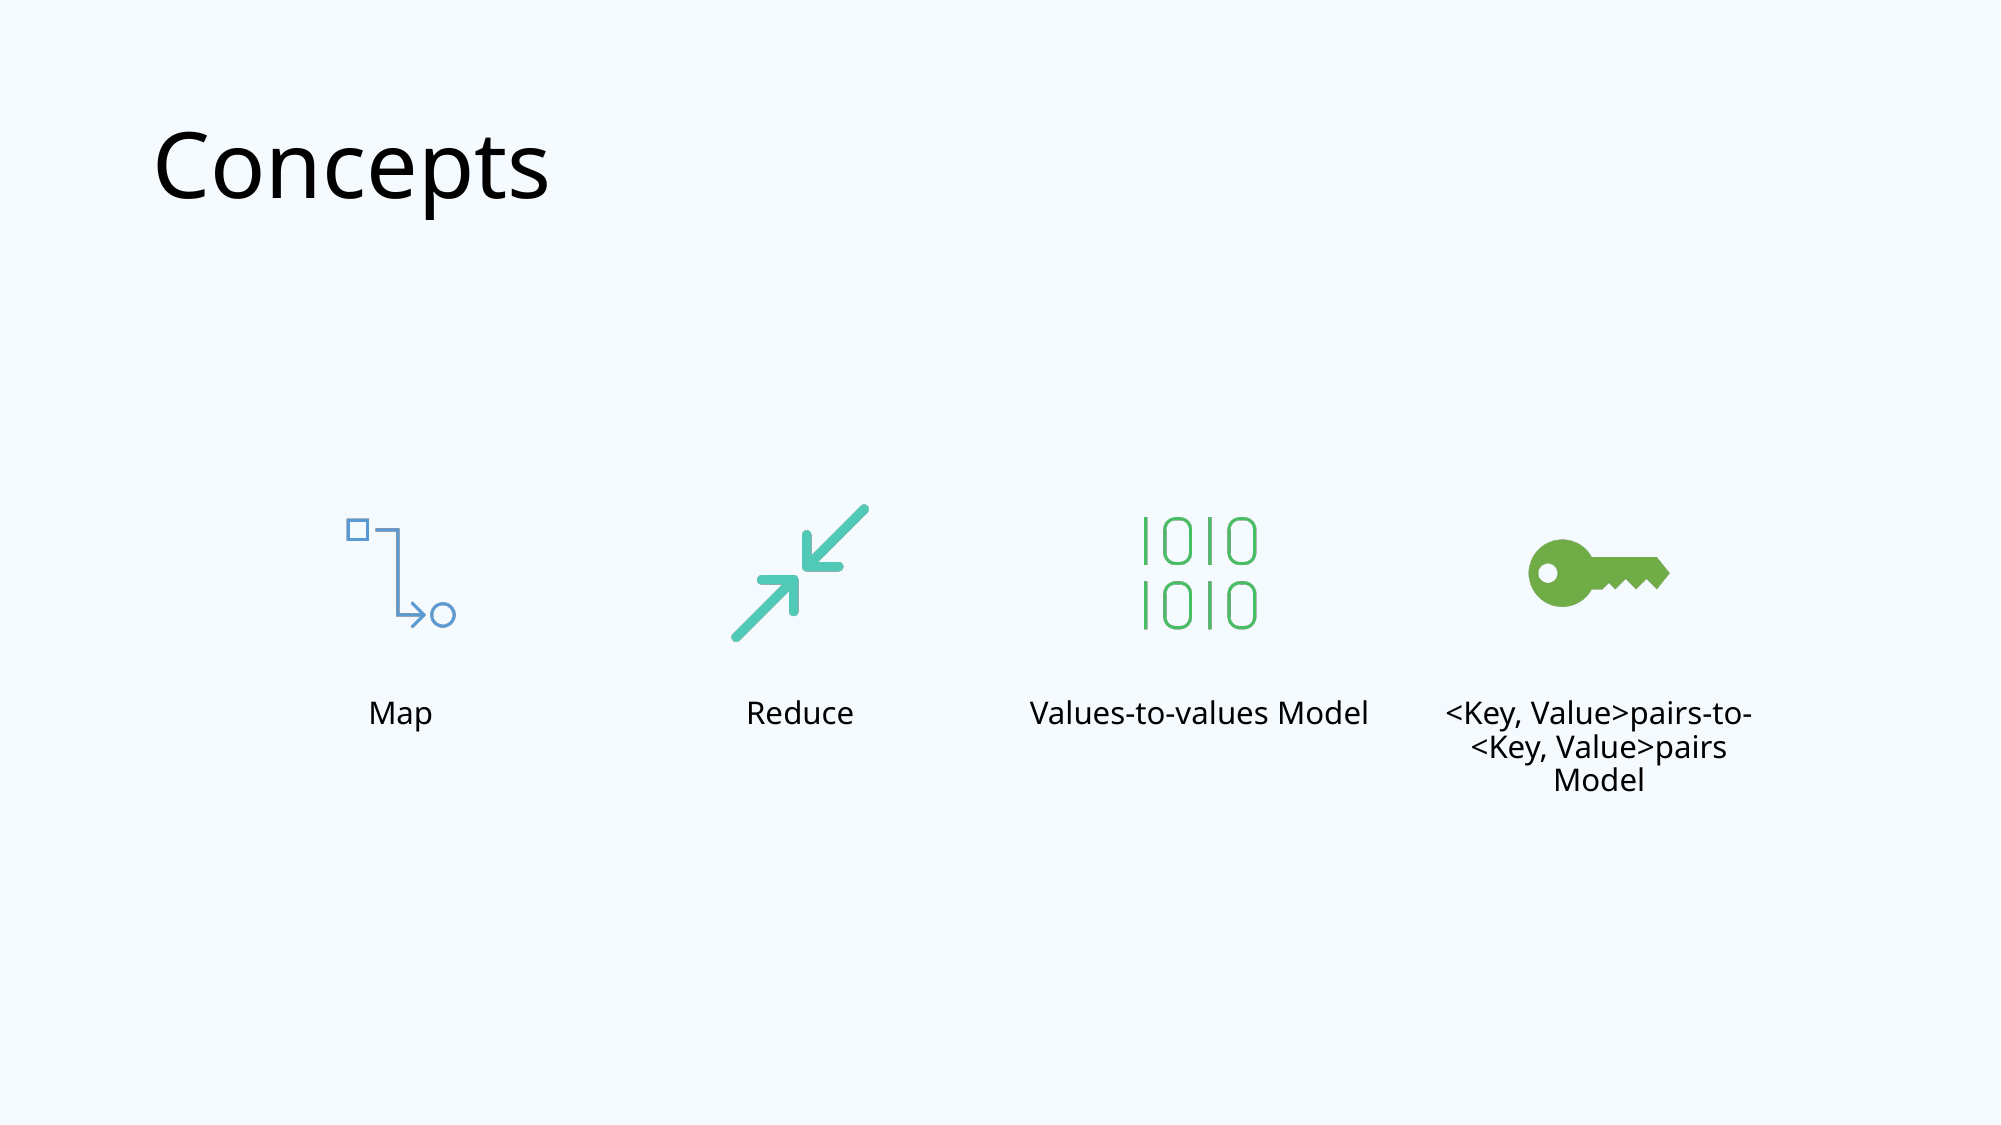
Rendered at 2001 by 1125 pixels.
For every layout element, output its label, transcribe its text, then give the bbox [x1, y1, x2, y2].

title Concepts [137, 59, 1863, 278]
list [137, 299, 1863, 1014]
